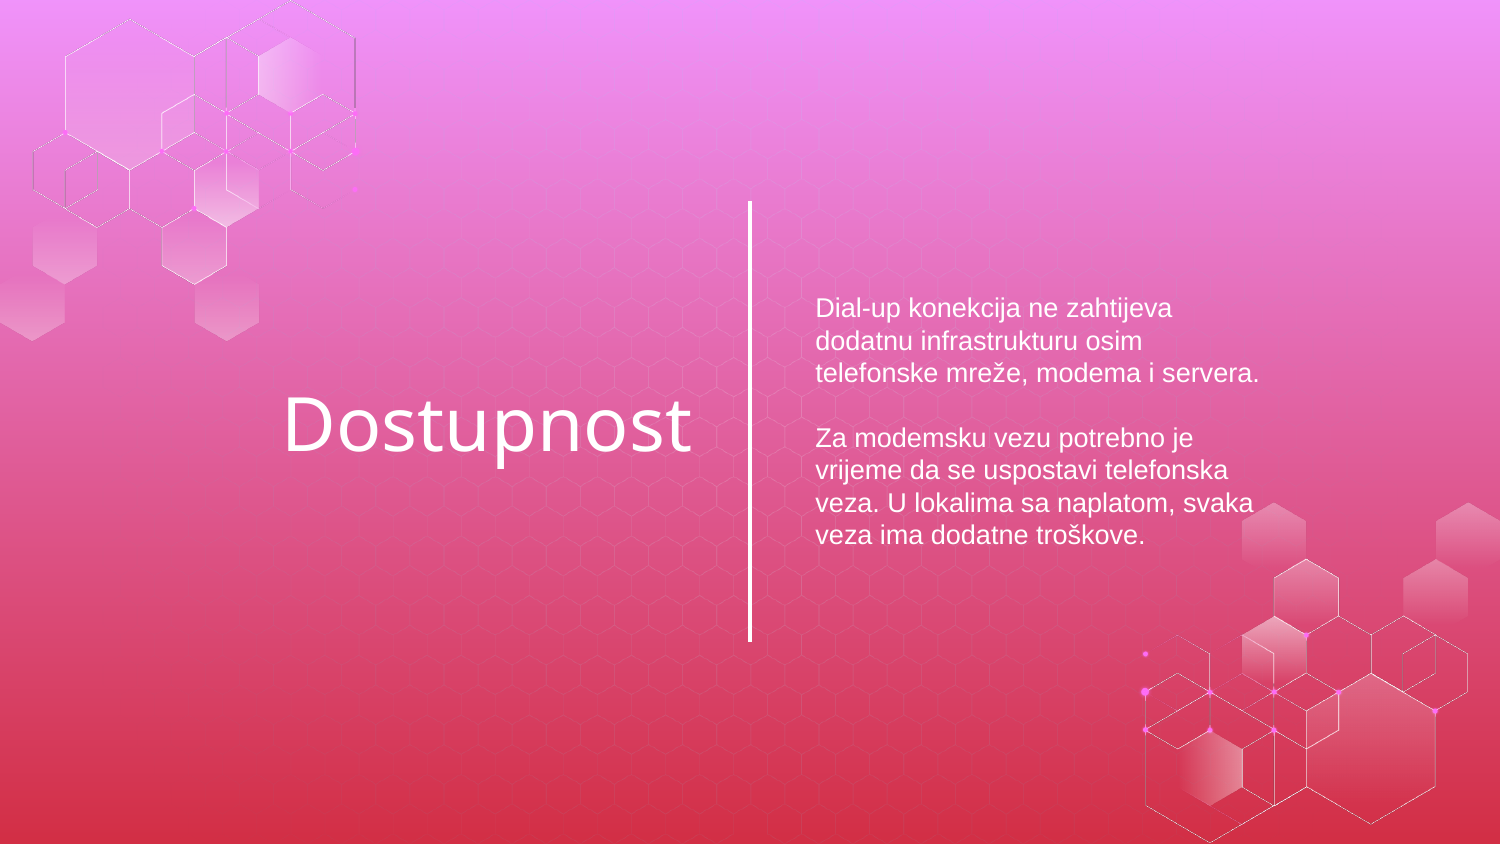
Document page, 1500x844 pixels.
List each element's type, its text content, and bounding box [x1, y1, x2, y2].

title Dostupnost [58, 366, 708, 477]
picture [0, 0, 1500, 844]
text_box Dial-up konekcija ne zahtijeva dodatnu infrastrukturu osim telefonske mreže, modema i servera. Za modemsku vezu potrebno je vrijeme da se uspostavi telefonska veza. U lokalima sa naplatom, svaka veza ima dodatne troškove. [800, 282, 1282, 558]
